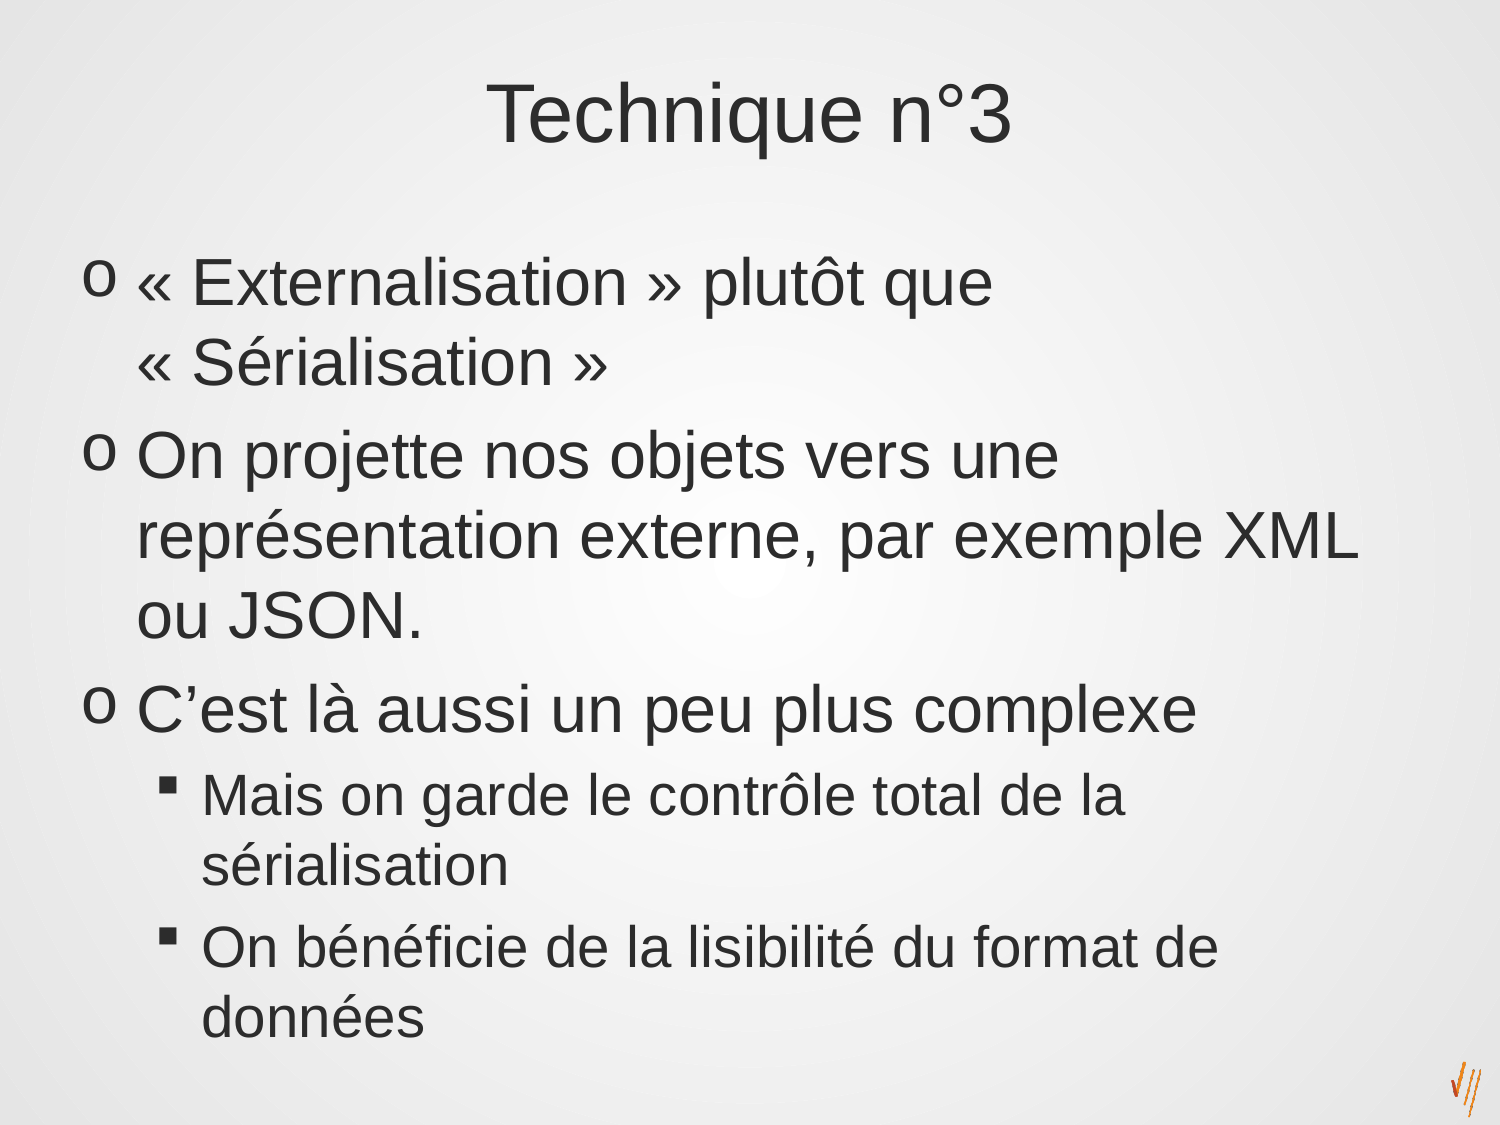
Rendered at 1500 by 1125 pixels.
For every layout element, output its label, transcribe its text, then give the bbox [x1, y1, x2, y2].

picture [1435, 1058, 1498, 1121]
title Technique n°3 [64, 30, 1436, 180]
list « Externalisation » plutôt que « Sérialisation » On projette nos objets vers une représentation externe, par exemple XML ou JSON. C’est là aussi un peu plus complexe Mais on garde le contrôle total de la sérialisation On bénéficie de la lisibilité du format de données [64, 231, 1447, 1047]
